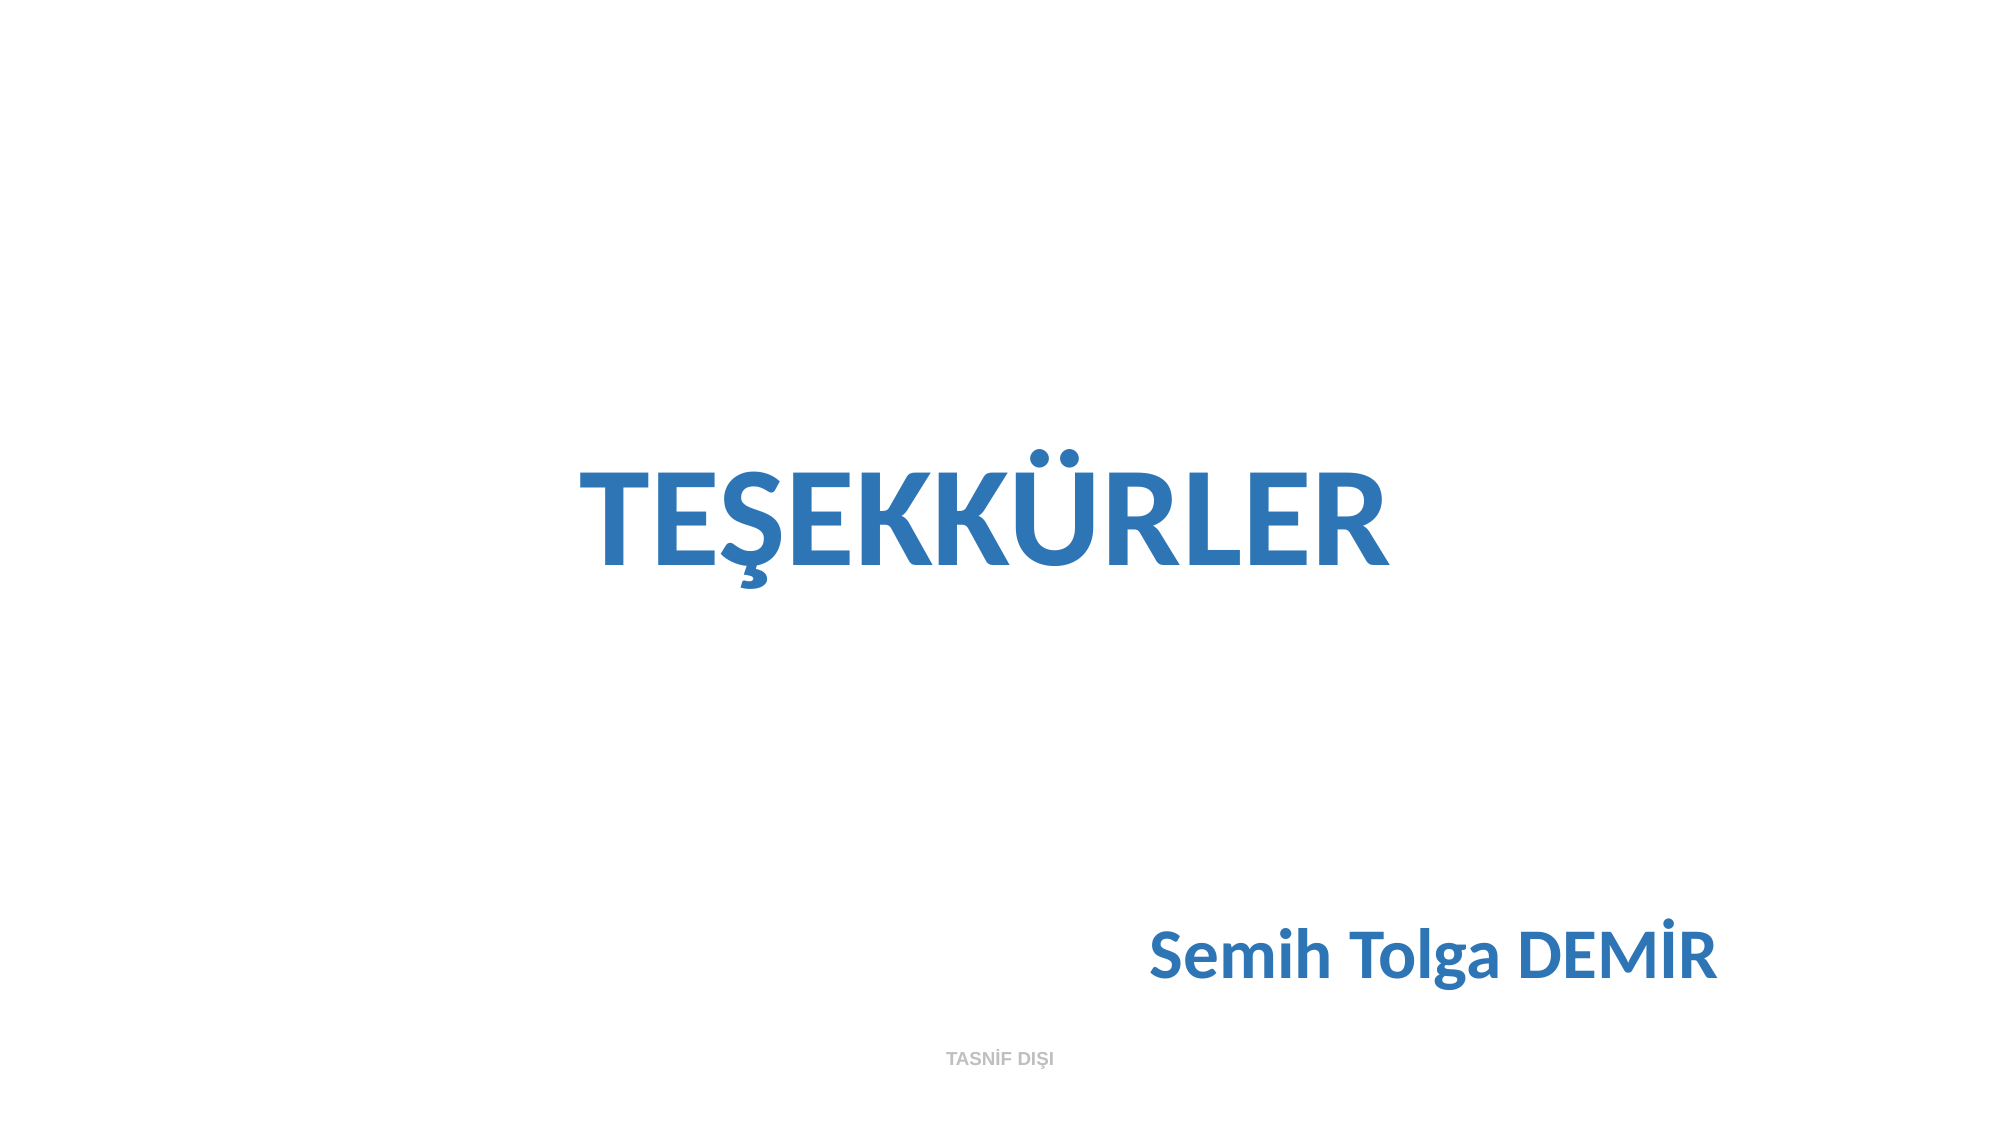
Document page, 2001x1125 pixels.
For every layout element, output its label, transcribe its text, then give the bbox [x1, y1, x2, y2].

list TEŞEKKÜRLER Semih Tolga DEMİR [137, 299, 1863, 1014]
footer TASNİF DIŞI [0, 1042, 2000, 1103]
